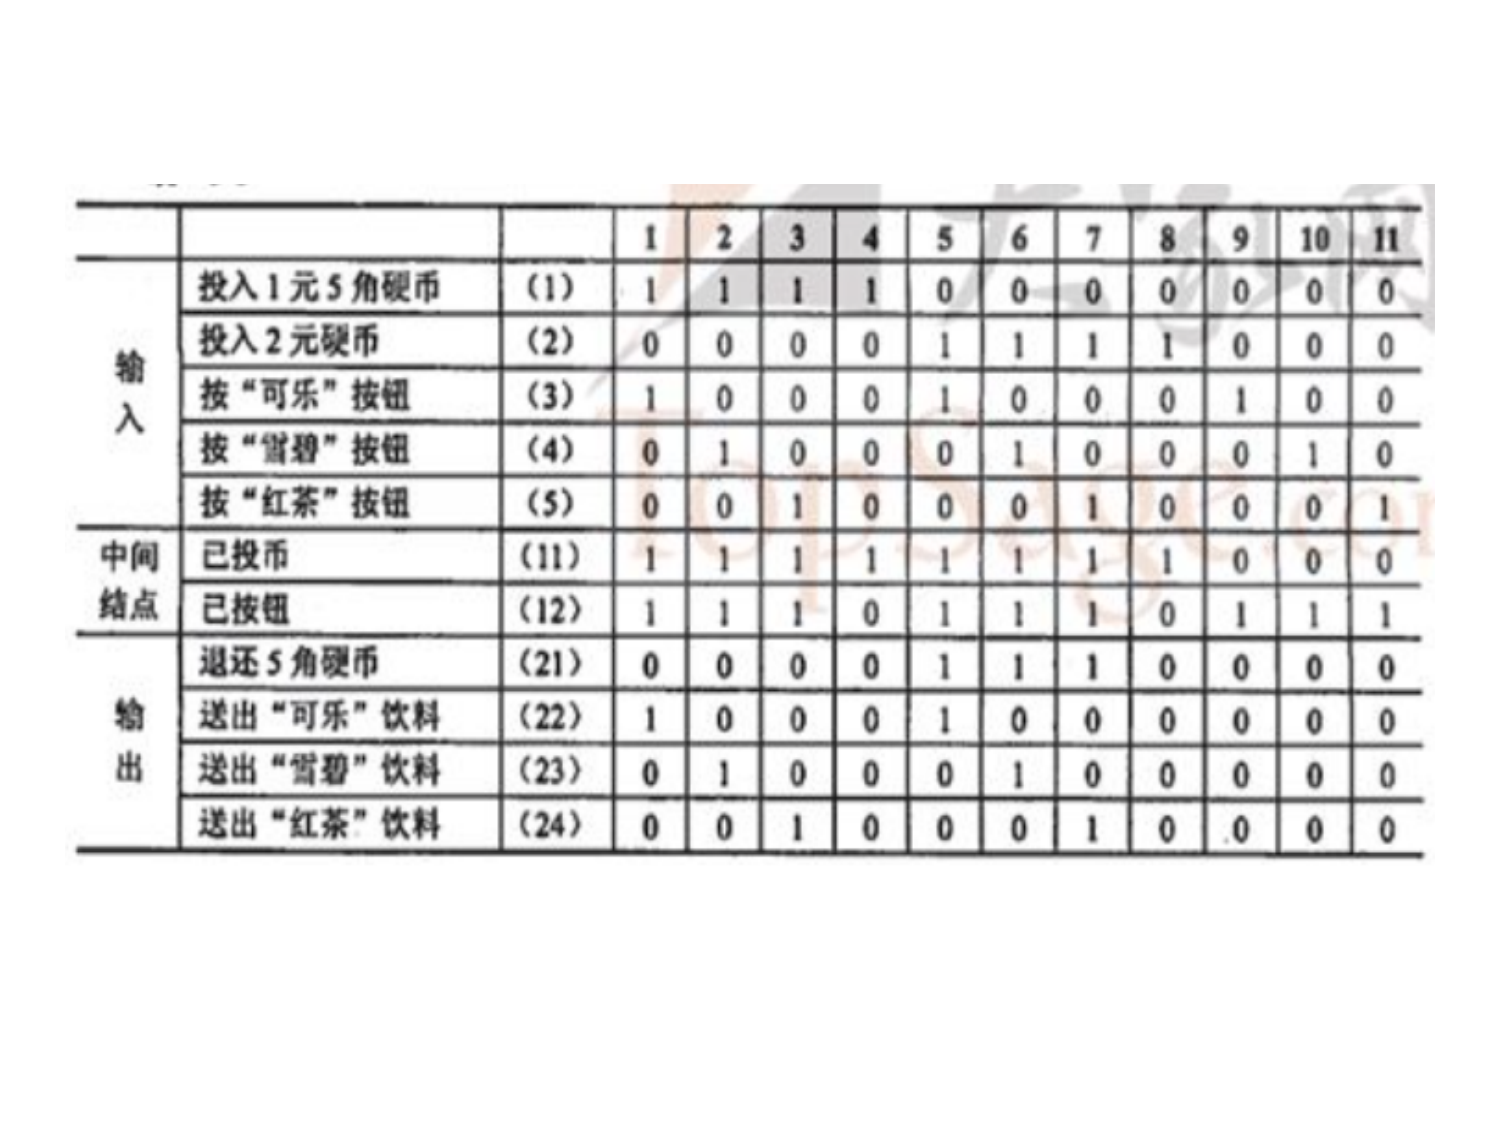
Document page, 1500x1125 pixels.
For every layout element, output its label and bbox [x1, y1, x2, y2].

list [64, 184, 1435, 882]
